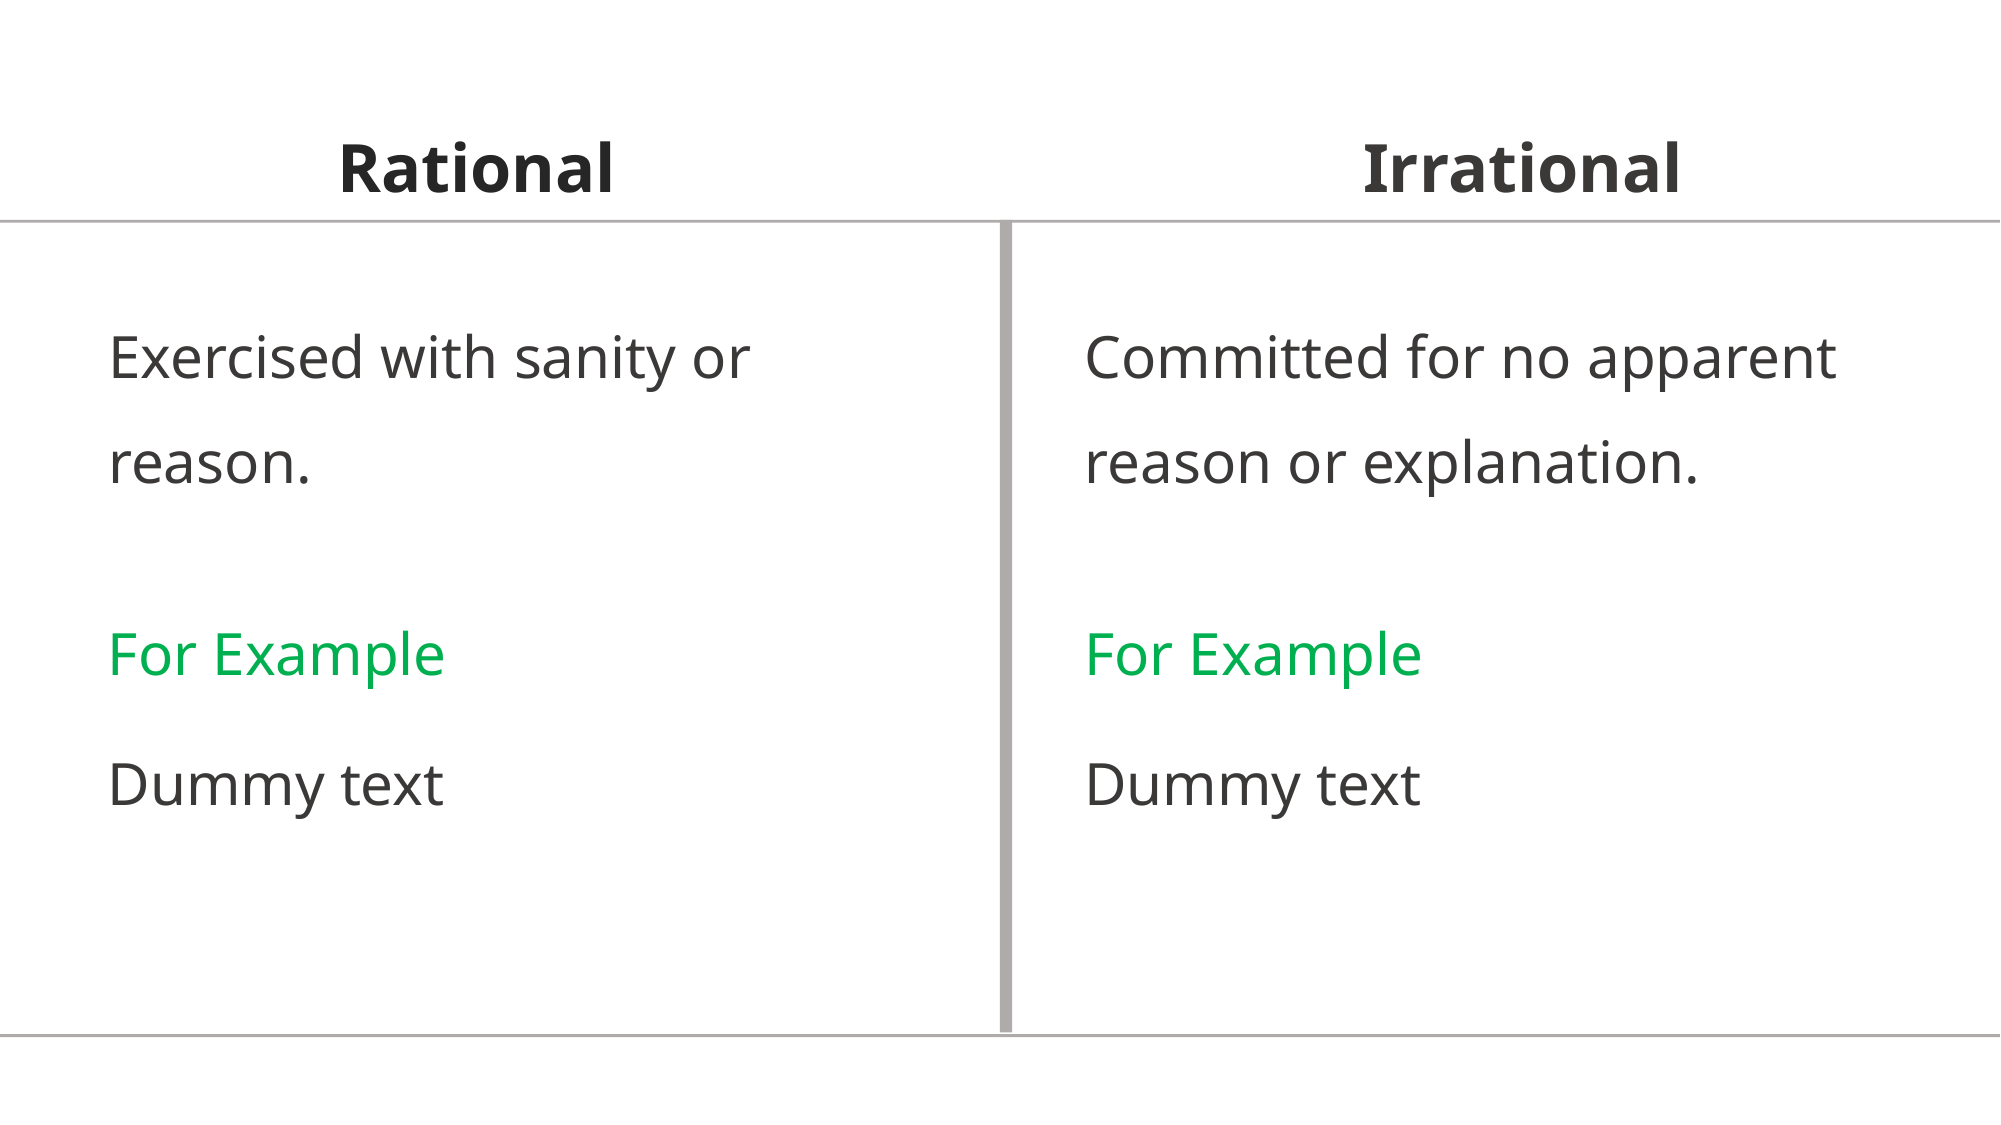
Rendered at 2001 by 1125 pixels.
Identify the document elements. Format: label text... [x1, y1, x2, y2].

text_box For Example [93, 617, 538, 705]
text_box Dummy text [93, 705, 943, 825]
text_box [0, 1033, 2000, 1038]
text_box Dummy text [1069, 705, 1920, 825]
text_box Rational [130, 78, 823, 213]
text_box Exercised with sanity or reason. [93, 277, 982, 503]
text_box Irrational [1177, 78, 1869, 213]
text_box For Example [1069, 617, 1514, 705]
text_box Committed for no apparent reason or explanation. [1070, 277, 1959, 503]
text_box [0, 219, 999, 224]
text_box [999, 219, 1013, 1033]
text_box [1013, 219, 2000, 224]
